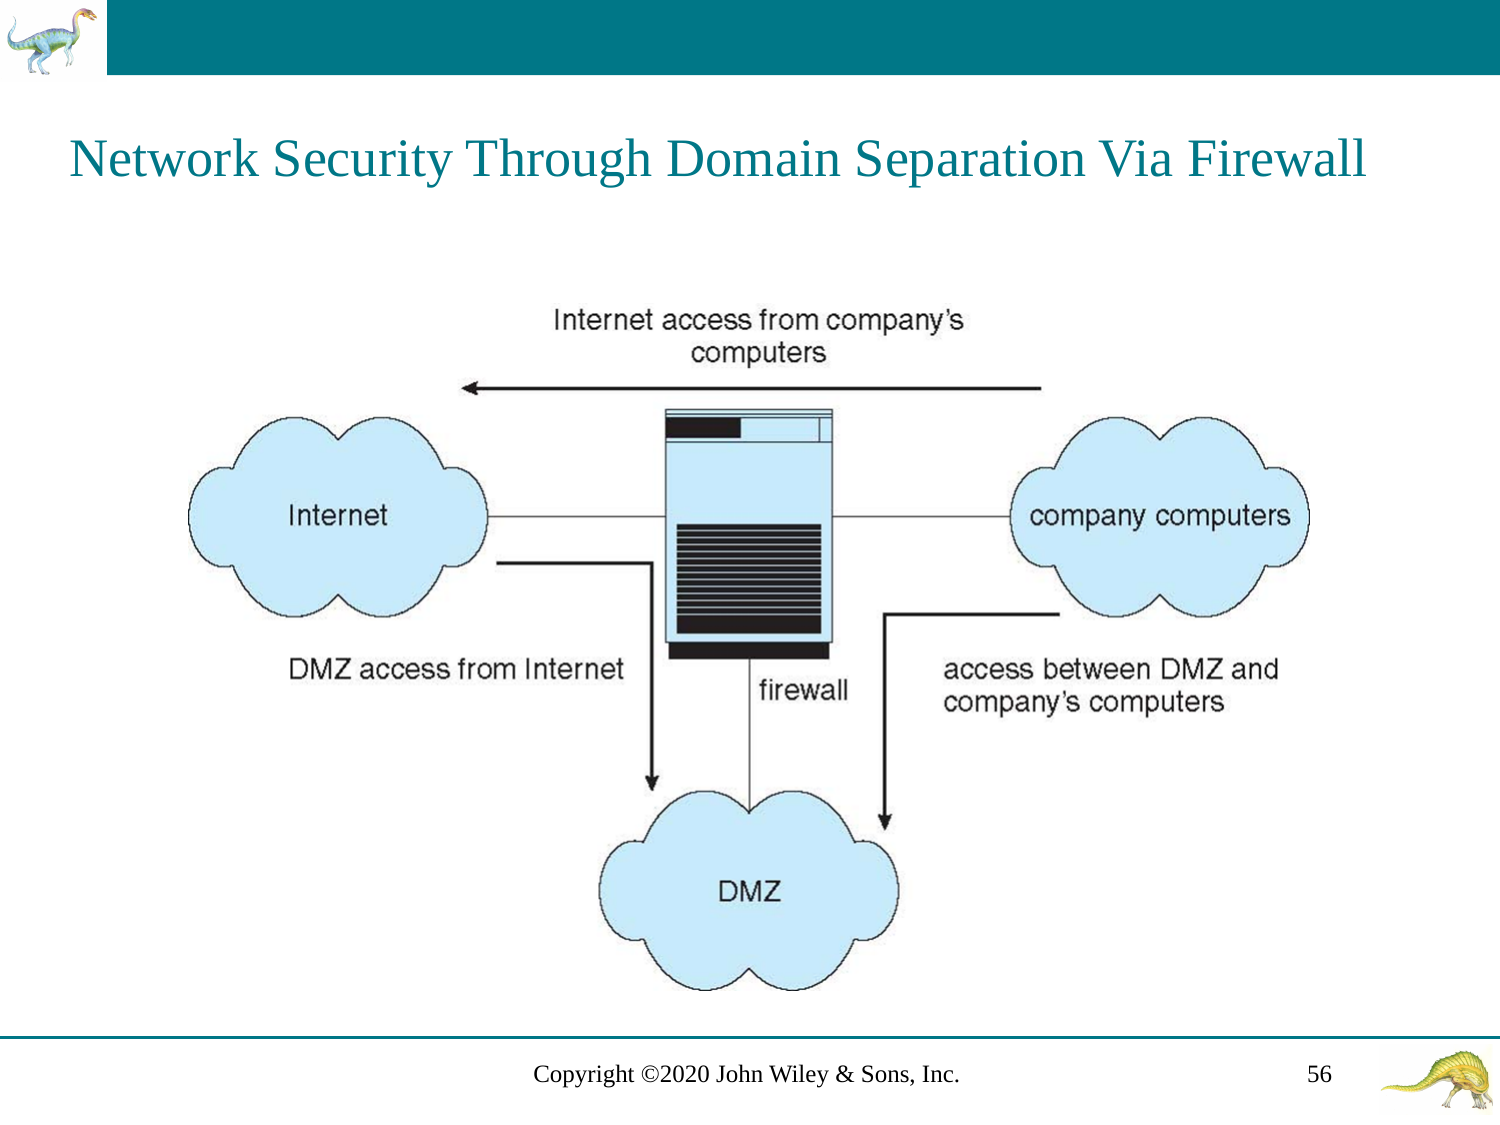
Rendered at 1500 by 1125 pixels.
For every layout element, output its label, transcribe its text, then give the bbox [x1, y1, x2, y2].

title Network Security Through Domain Separation Via Firewall [54, 122, 1445, 249]
picture [1379, 1044, 1493, 1115]
slide_number 56 [1083, 1042, 1348, 1103]
picture [0, 0, 107, 82]
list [188, 303, 1310, 991]
footer Copyright ©2020 John Wiley & Sons, Inc. [496, 1042, 1004, 1103]
